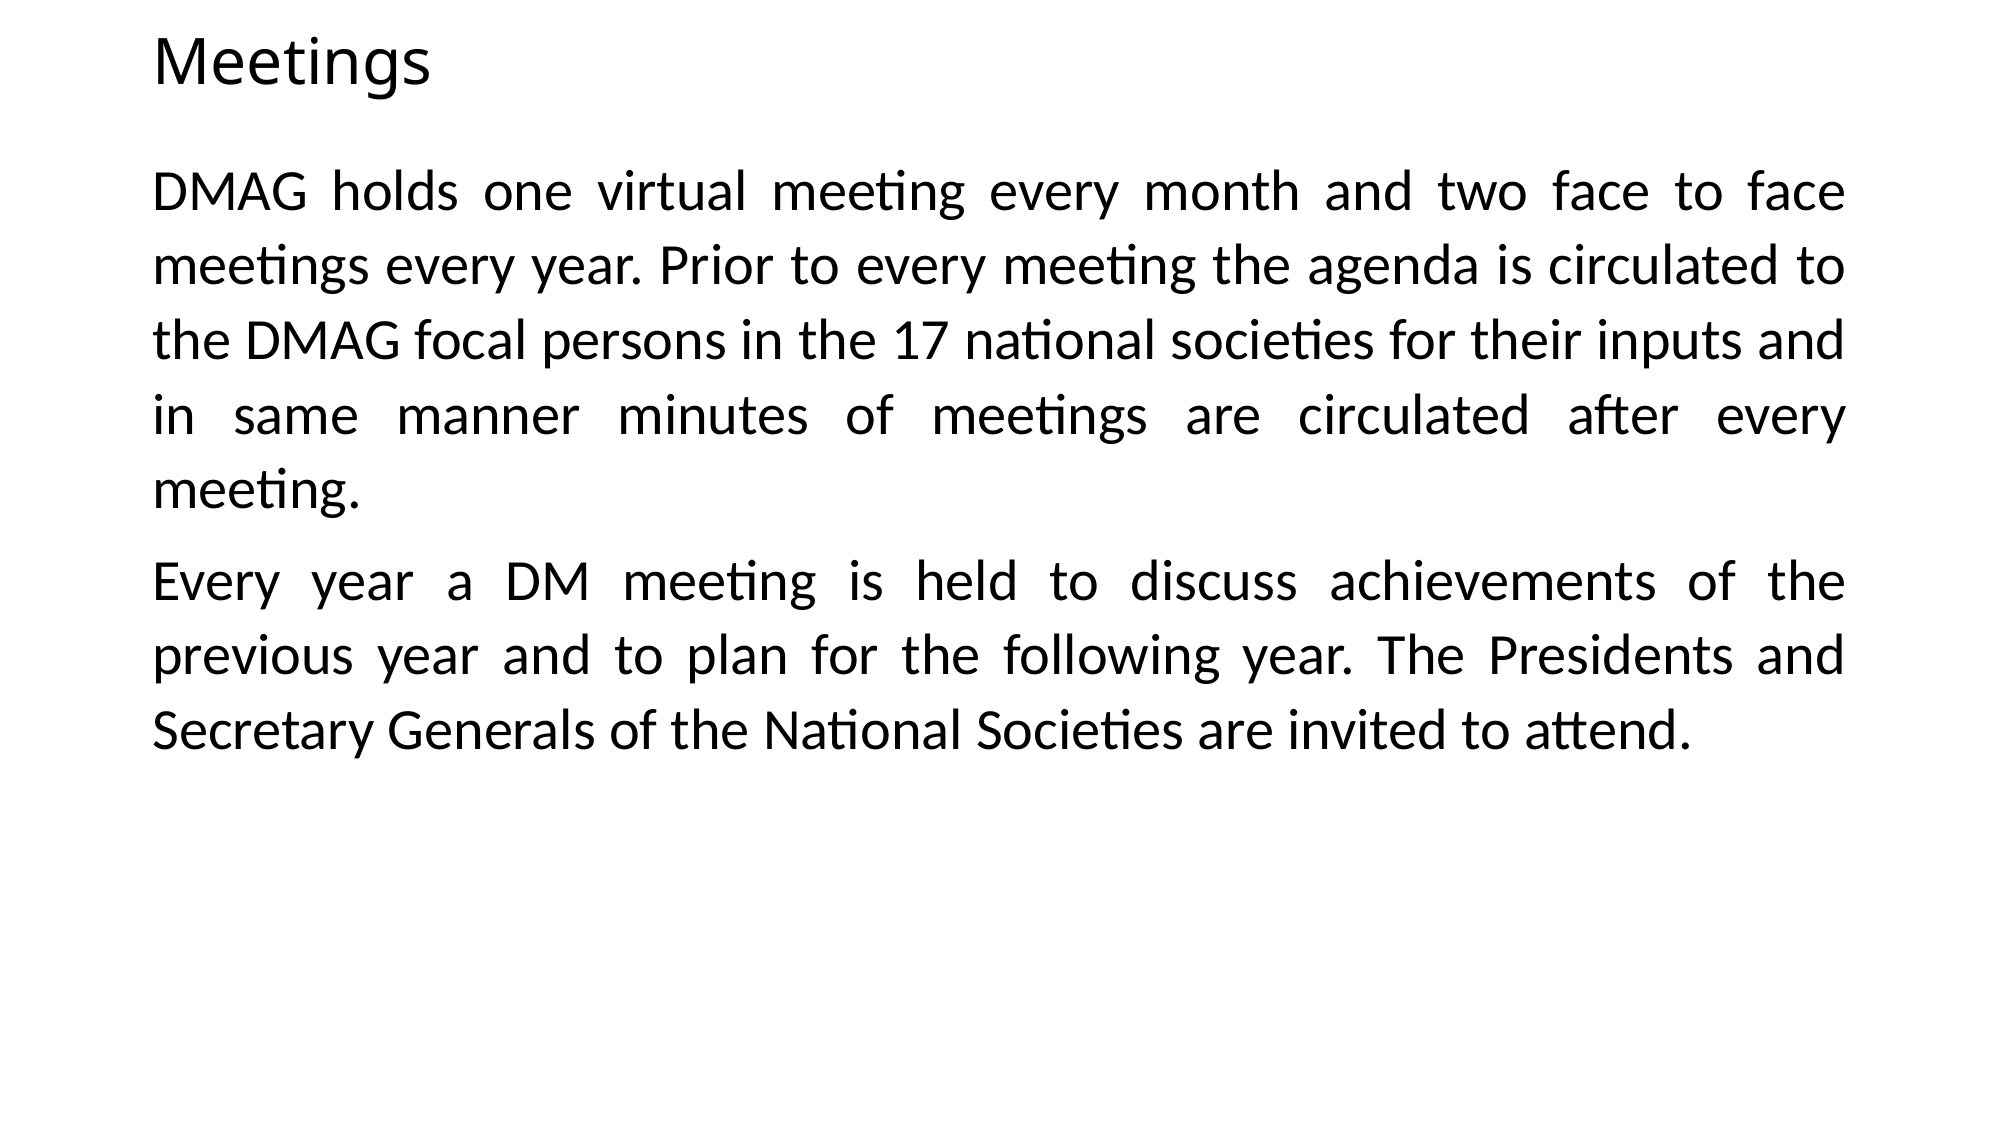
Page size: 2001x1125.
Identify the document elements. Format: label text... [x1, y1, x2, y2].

list DMAG holds one virtual meeting every month and two face to face meetings every year. Prior to every meeting the agenda is circulated to the DMAG focal persons in the 17 national societies for their inputs and in same manner minutes of meetings are circulated after every meeting. Every year a DM meeting is held to discuss achievements of the previous year and to plan for the following year. The Presidents and Secretary Generals of the National Societies are invited to attend. [137, 139, 1863, 1014]
title Meetings [137, 21, 1863, 106]
